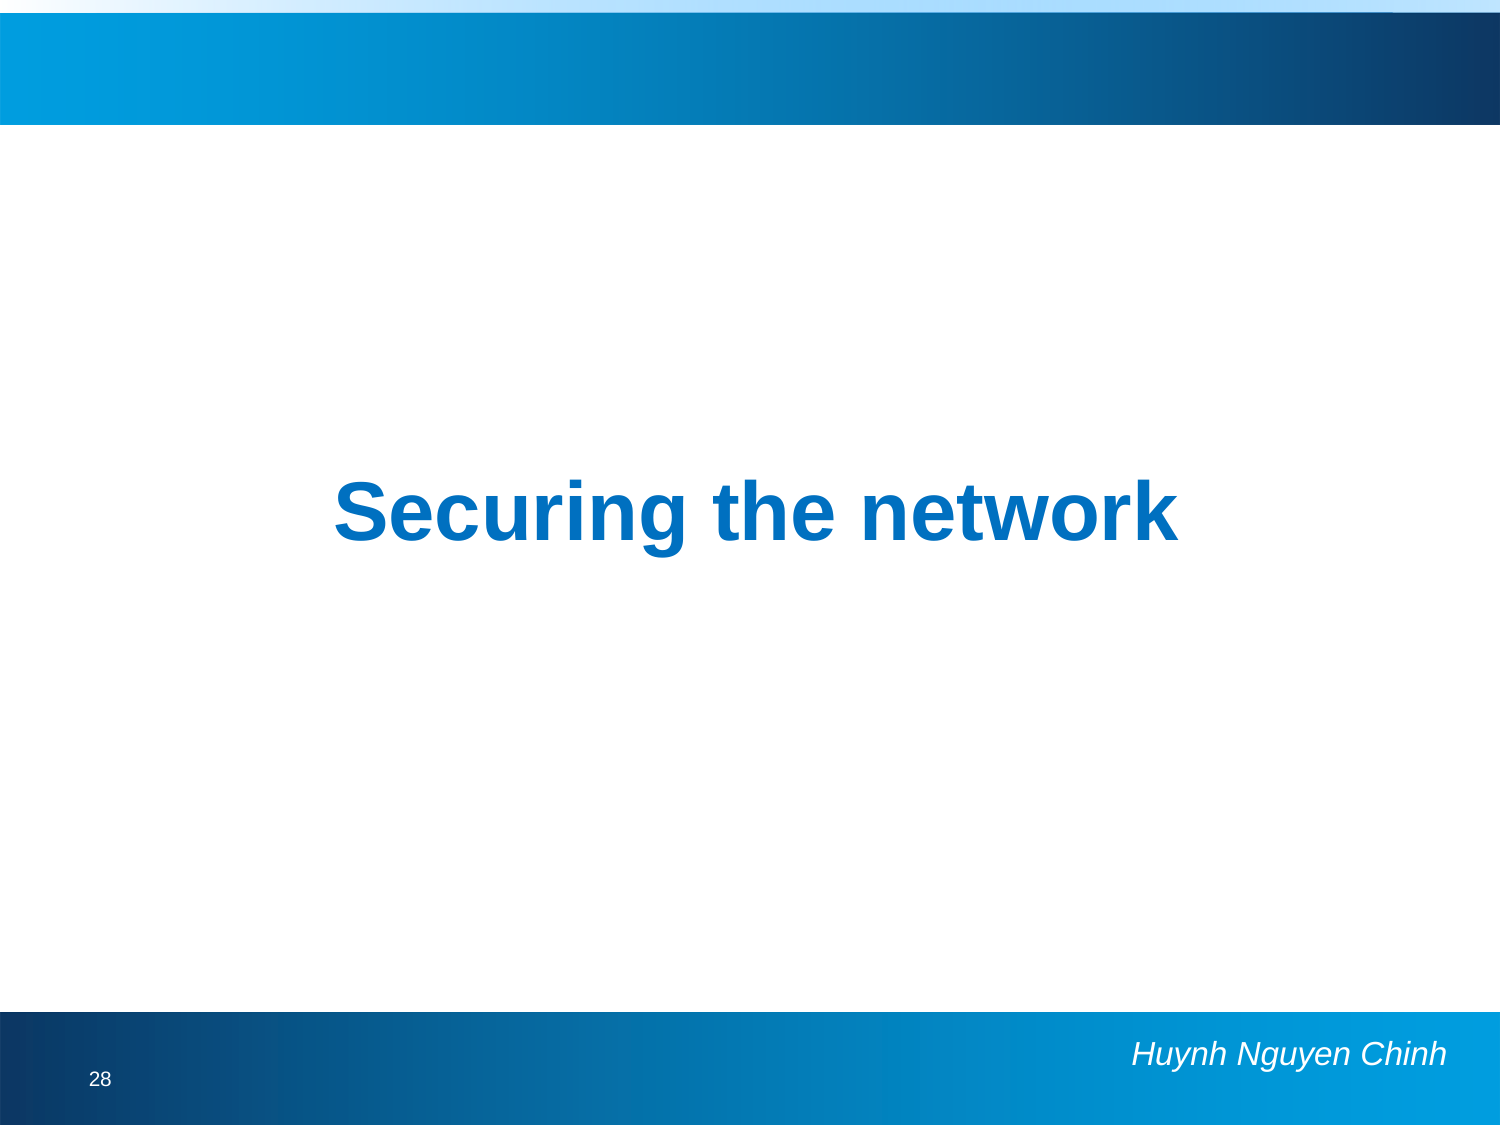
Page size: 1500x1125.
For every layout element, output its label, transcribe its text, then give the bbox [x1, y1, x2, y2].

picture [0, 1012, 578, 1125]
picture [600, 1012, 604, 1125]
text_box Securing the network [37, 399, 1475, 565]
picture [587, 1012, 591, 1125]
picture [896, 13, 900, 125]
picture [922, 12, 1500, 125]
picture [909, 13, 920, 125]
